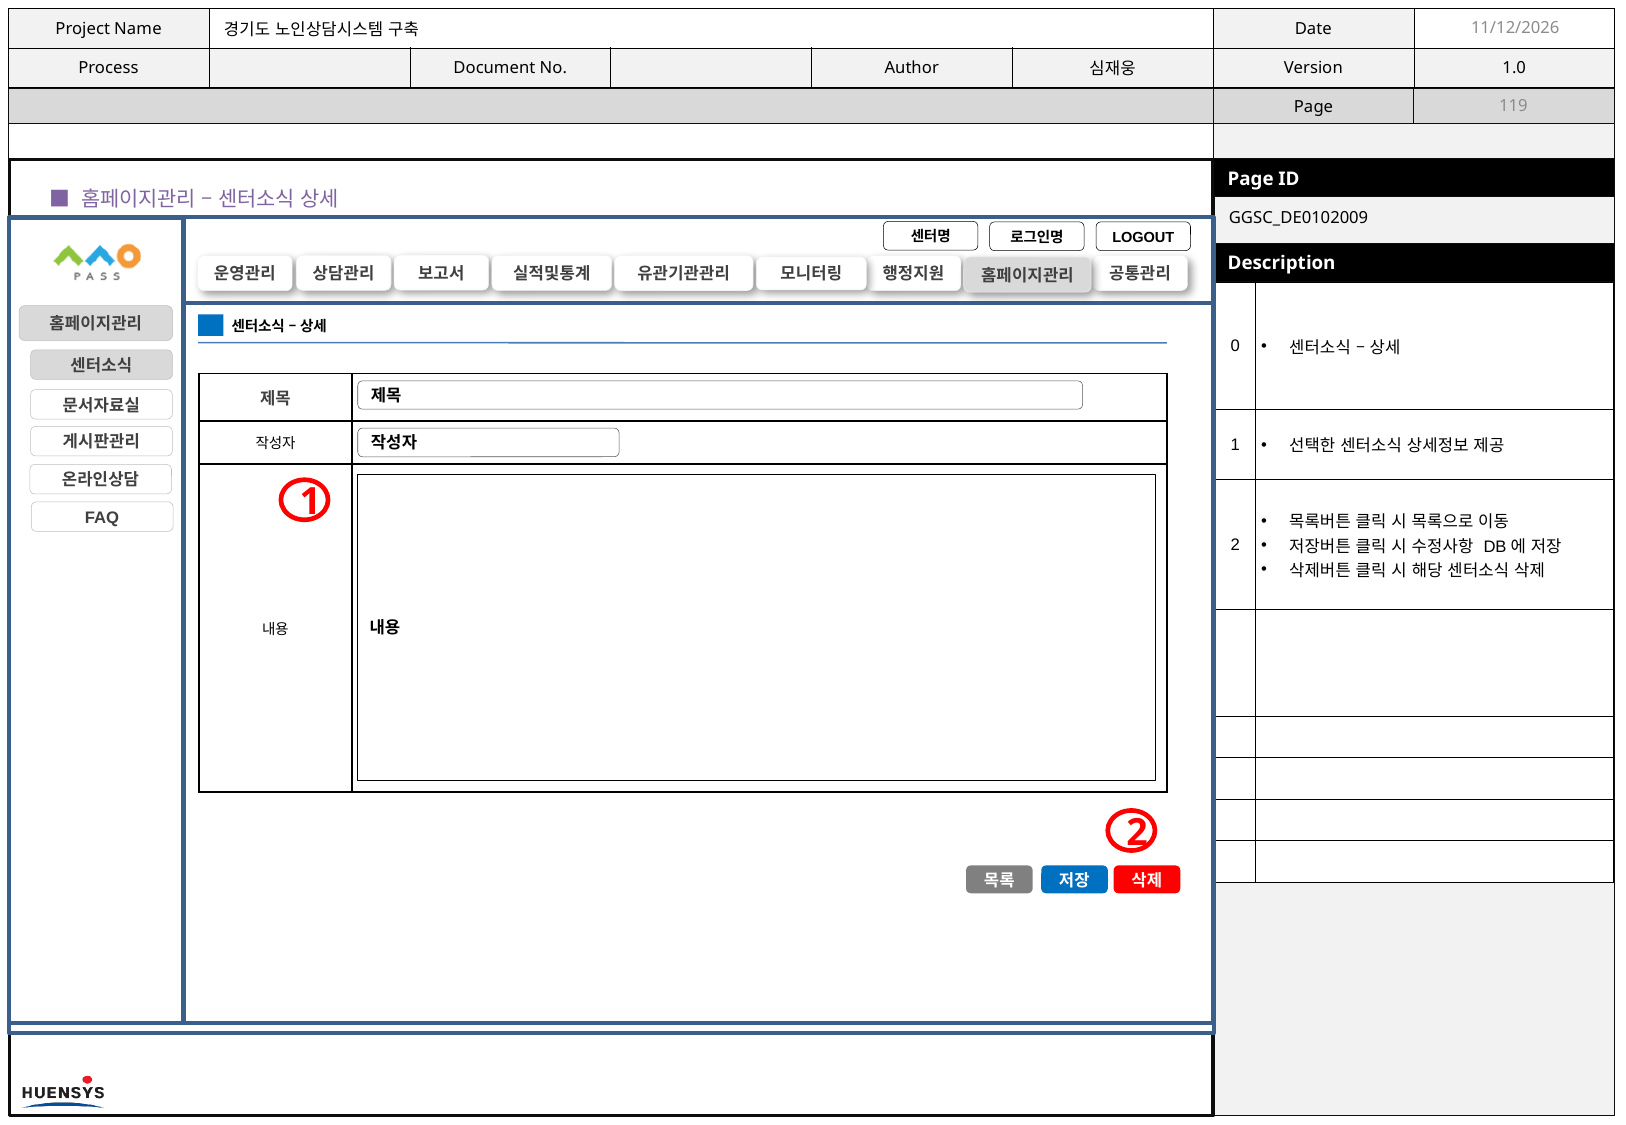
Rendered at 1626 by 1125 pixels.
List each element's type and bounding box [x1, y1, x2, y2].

slide_number [1413, 88, 1614, 124]
table_cell [1216, 610, 1255, 716]
picture [21, 1075, 104, 1108]
table_header [1256, 283, 1613, 409]
table_cell [1256, 717, 1613, 757]
table_cell [1256, 841, 1613, 882]
text_box [7, 199, 1625, 1035]
table_cell [1256, 758, 1613, 799]
table_cell [1216, 480, 1255, 609]
table_cell [353, 422, 1166, 463]
picture [46, 235, 146, 290]
slide_number [1414, 10, 1616, 46]
table_header [35, 175, 1001, 215]
table_cell [1256, 410, 1613, 479]
table_cell [1256, 800, 1613, 840]
table_cell [1256, 610, 1613, 716]
text_box [1211, 157, 1617, 198]
table_header [353, 374, 1166, 420]
table_cell [200, 422, 351, 463]
table_cell [200, 465, 351, 791]
table_cell [353, 465, 1166, 791]
table_cell [1216, 758, 1255, 799]
table_cell [1256, 480, 1613, 609]
table_cell [1216, 841, 1255, 882]
table_header [1216, 283, 1255, 409]
table_cell [1216, 717, 1255, 757]
table_header [200, 374, 351, 420]
table_cell [1216, 410, 1255, 479]
table_cell [1216, 800, 1255, 840]
